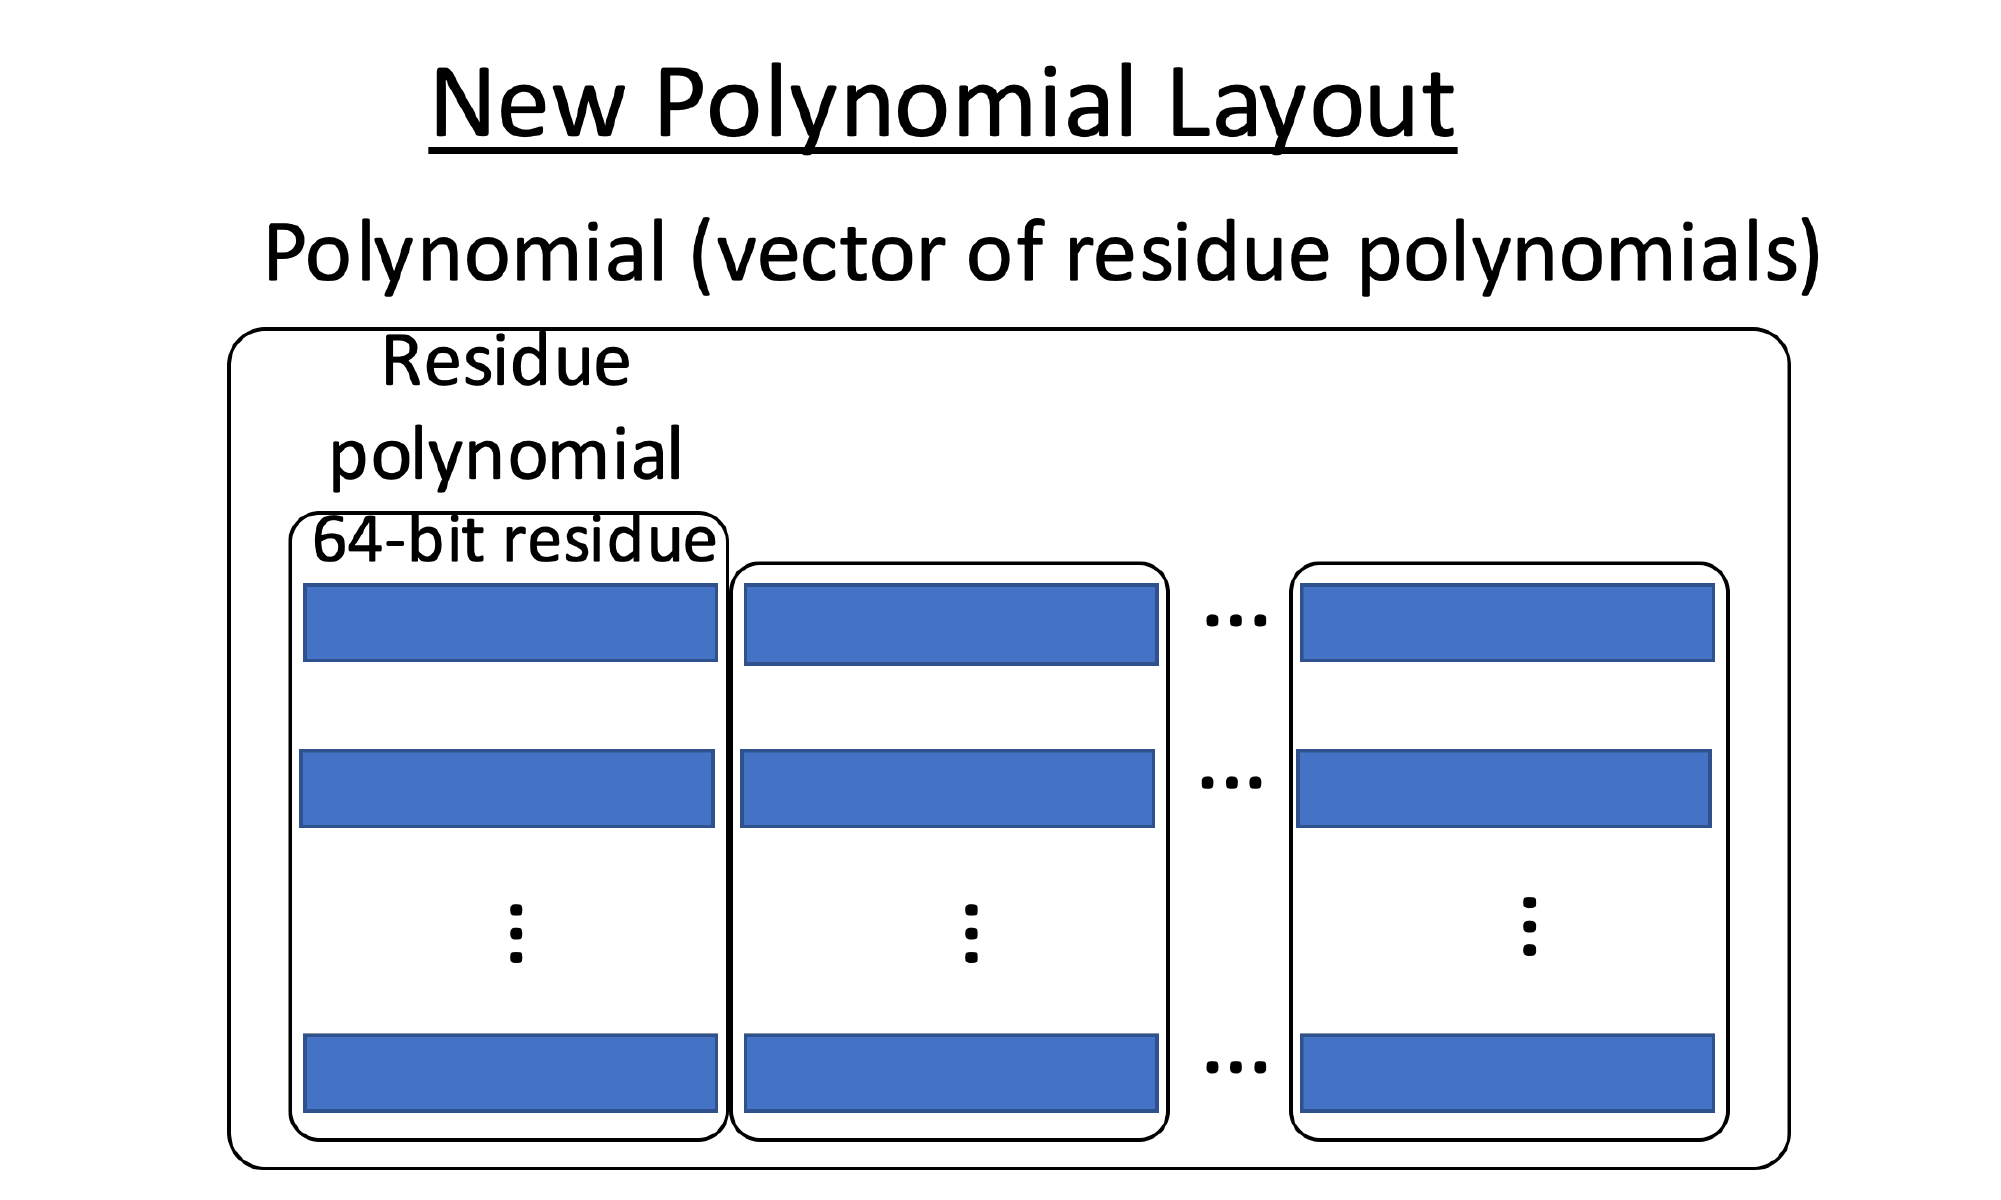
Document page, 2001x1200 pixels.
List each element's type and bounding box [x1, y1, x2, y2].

picture [205, 0, 1881, 1170]
